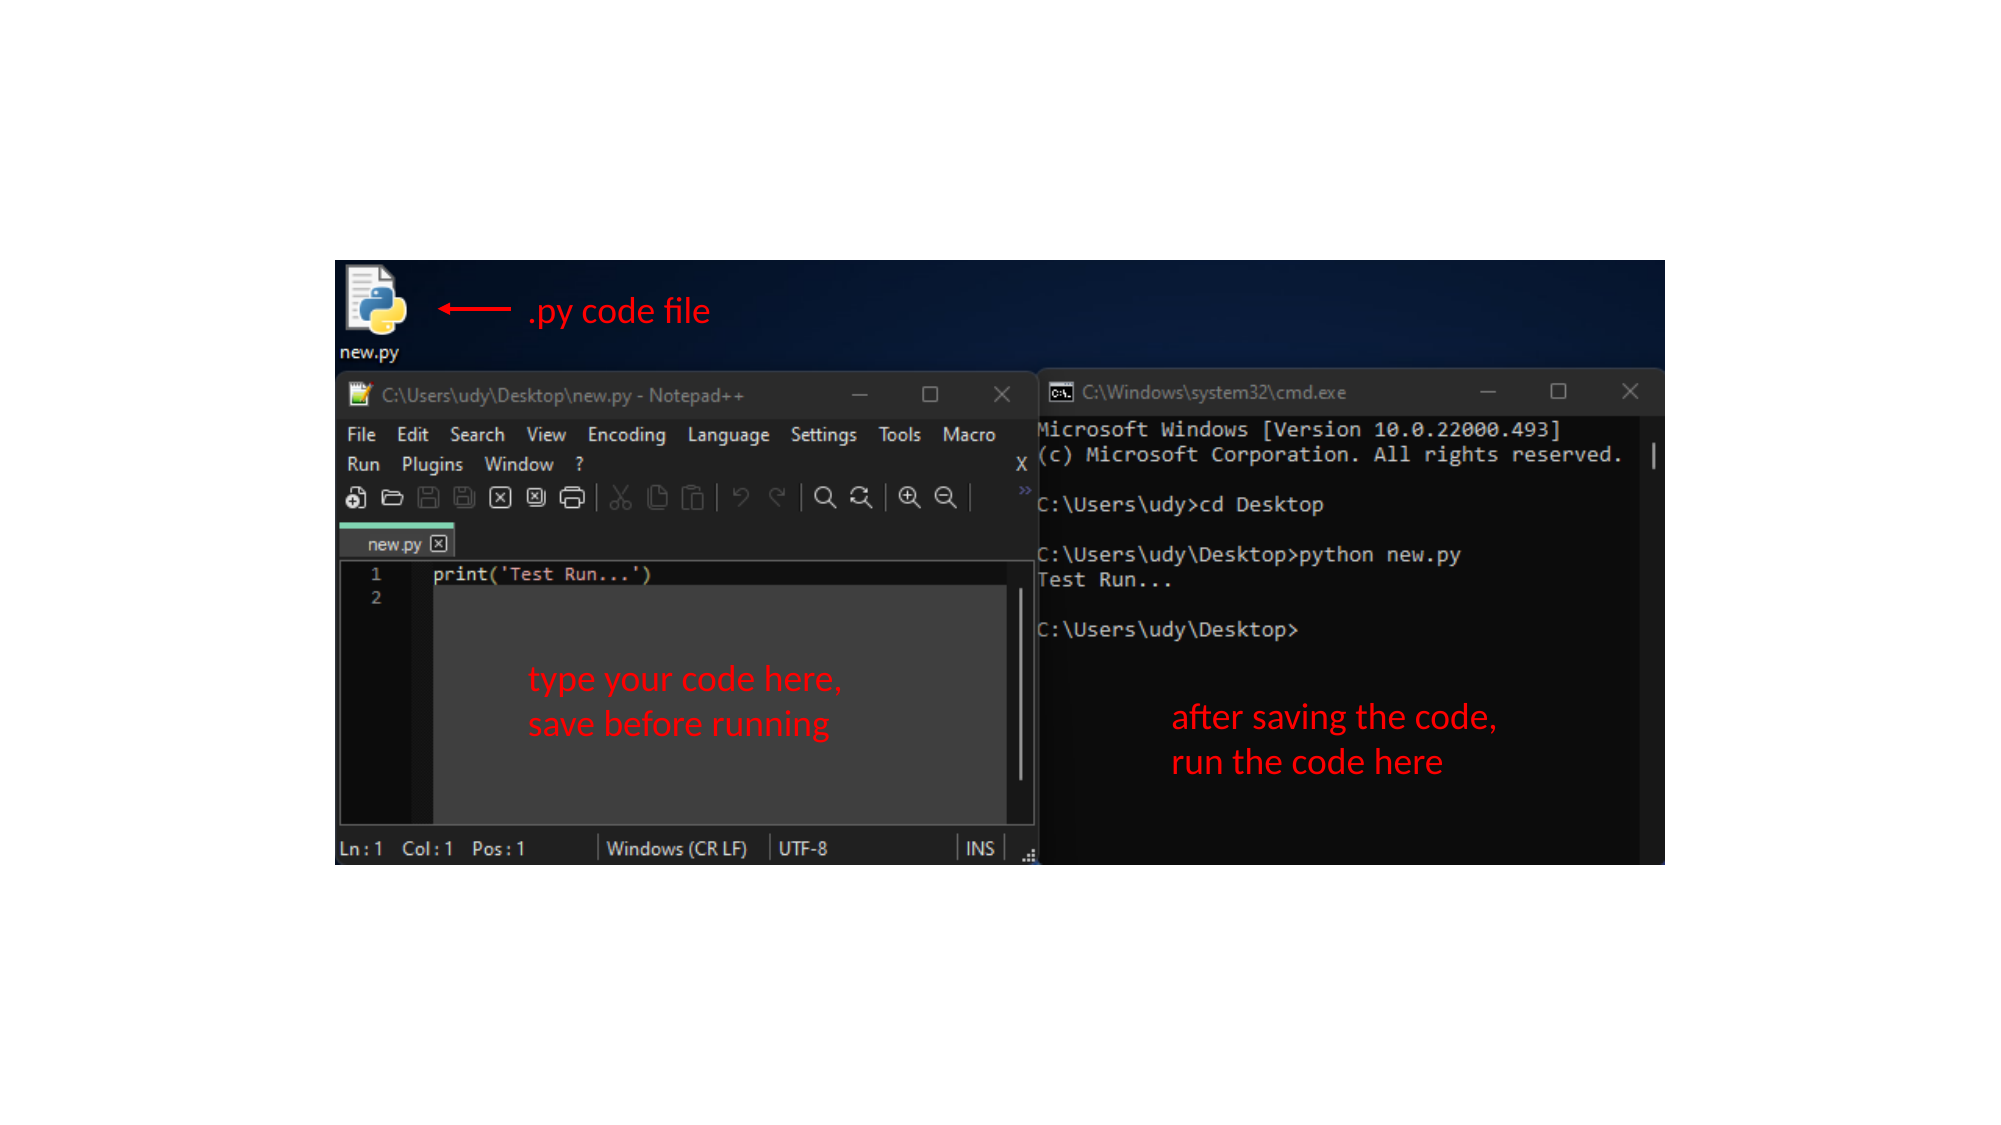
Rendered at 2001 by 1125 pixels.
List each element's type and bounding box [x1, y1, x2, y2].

picture [335, 260, 1665, 865]
